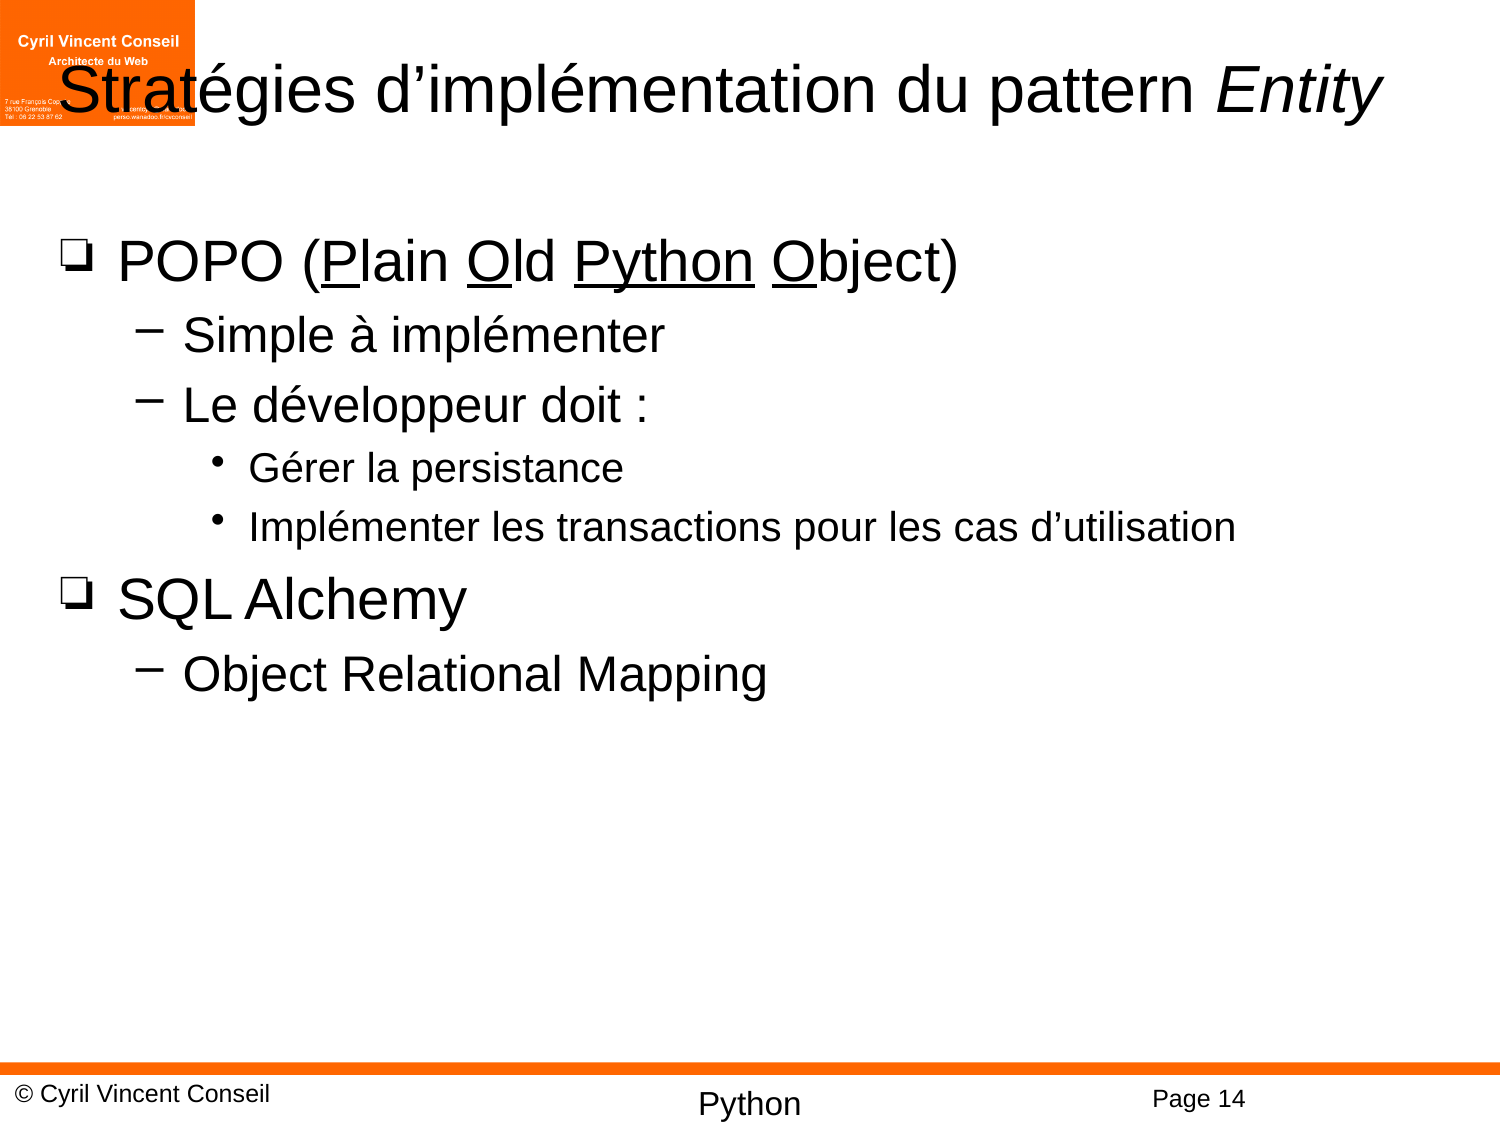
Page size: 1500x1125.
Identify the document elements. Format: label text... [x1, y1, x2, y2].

list POPO (Plain Old Python Object) Simple à implémenter Le développeur doit : Gérer la persistance Implémenter les transactions pour les cas d’utilisation SQL Alchemy Object Relational Mapping [45, 215, 1457, 912]
title Stratégies d’implémentation du pattern Entity [29, 26, 1410, 146]
picture [0, 0, 195, 126]
